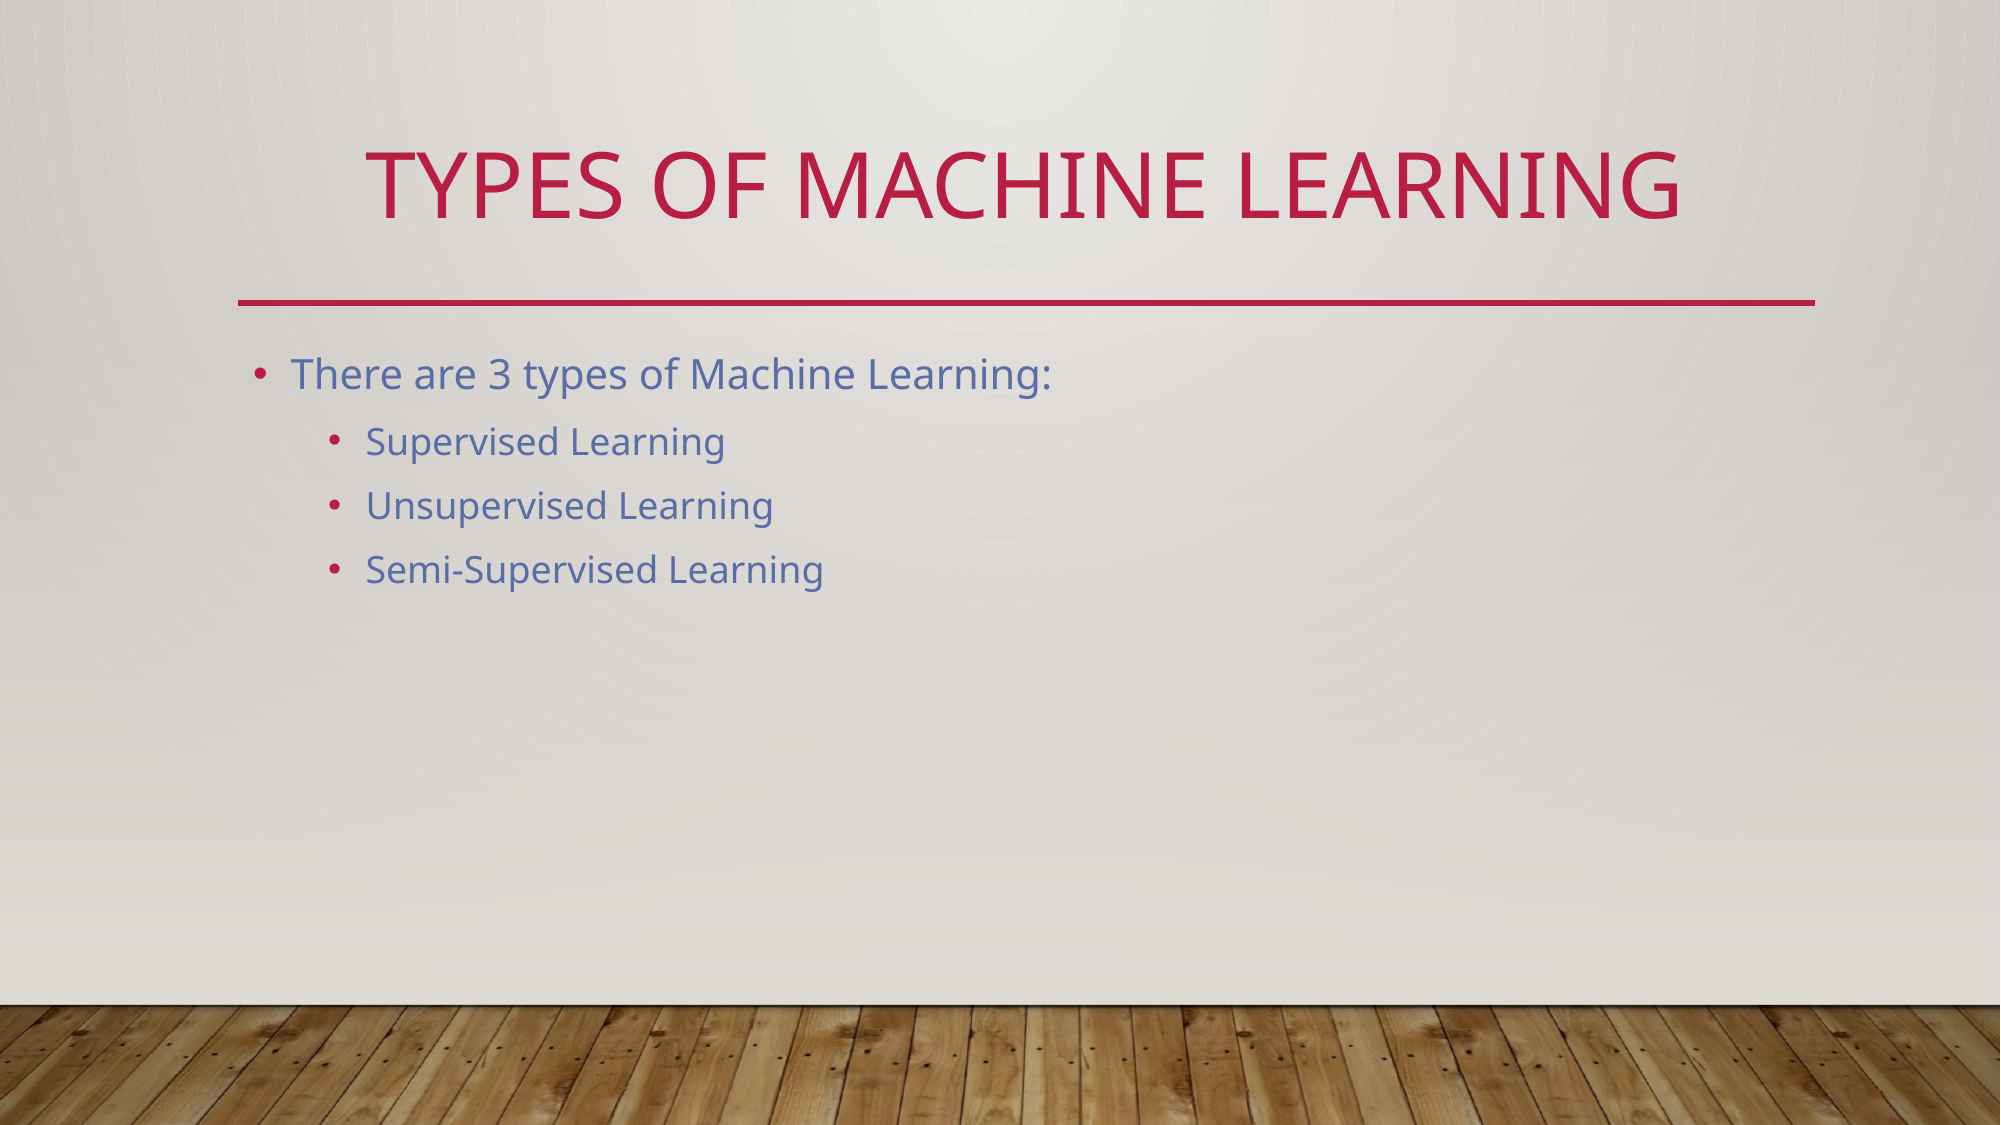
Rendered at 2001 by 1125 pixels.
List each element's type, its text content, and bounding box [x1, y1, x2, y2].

list There are 3 types of Machine Learning: Supervised Learning Unsupervised Learning Semi-Supervised Learning [238, 330, 1814, 897]
picture [0, 1005, 2000, 1125]
title Types of Machine Learning [238, 131, 1814, 305]
